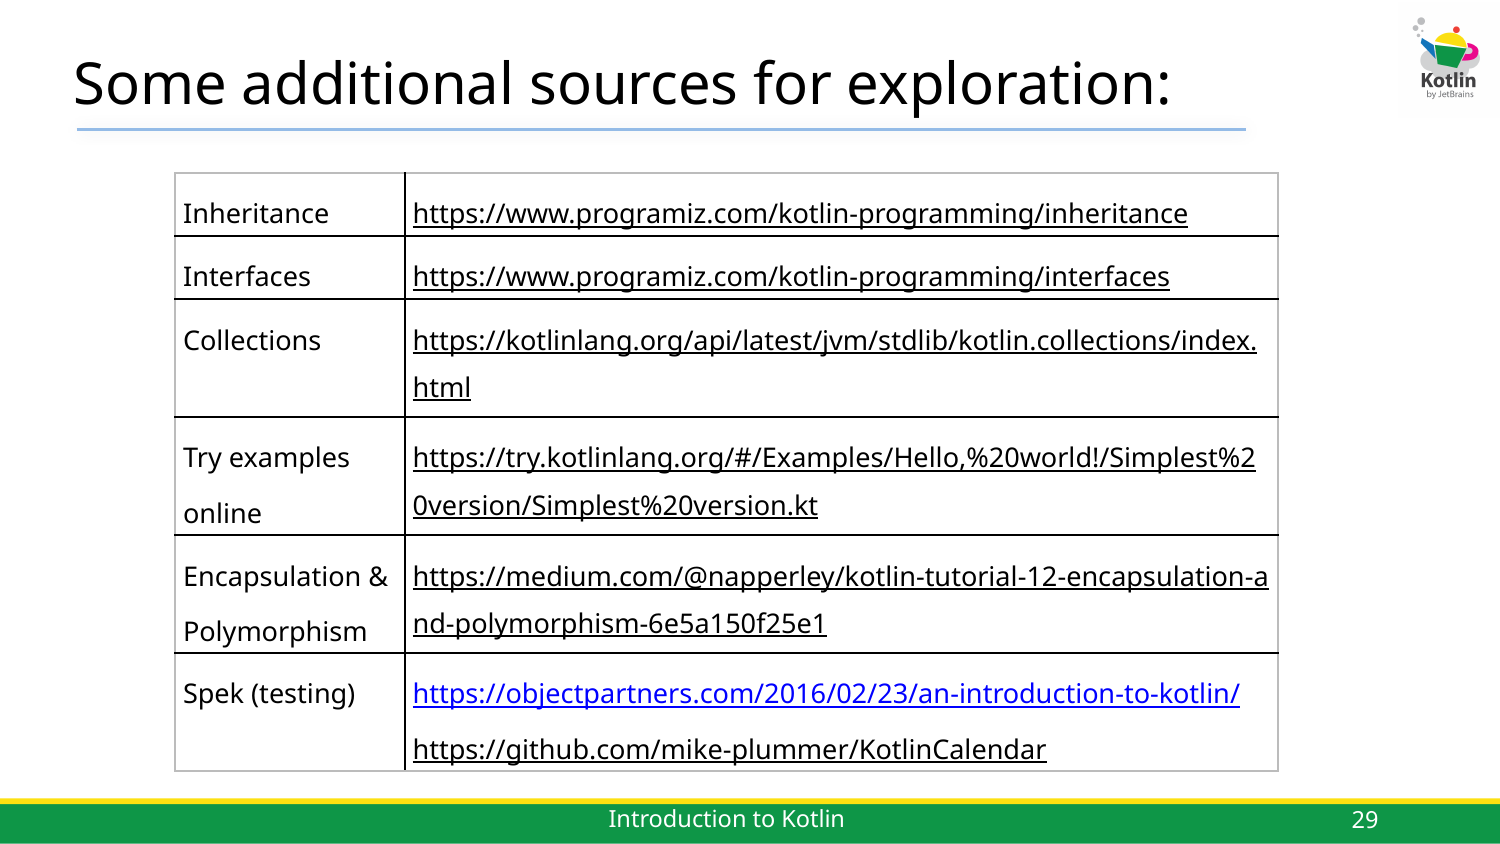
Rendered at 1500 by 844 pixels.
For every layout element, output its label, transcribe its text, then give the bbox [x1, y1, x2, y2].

table_cell Spek (testing) [176, 654, 404, 770]
title Some additional sources for exploration: [64, 0, 1341, 126]
slide_number 29 [1074, 799, 1388, 844]
table_cell https://www.programiz.com/kotlin-programming/interfaces [406, 237, 1277, 298]
footer Introduction to Kotlin [527, 802, 927, 843]
table_header Inheritance [176, 174, 404, 235]
table_cell Collections [176, 300, 404, 416]
picture [1398, 2, 1500, 118]
table_cell https://objectpartners.com/2016/02/23/an-introduction-to-kotlin/ https://github.com/mike-plummer/KotlinCalendar [406, 654, 1277, 770]
table_cell https://try.kotlinlang.org/#/Examples/Hello,%20world!/Simplest%20version/Simplest%20version.kt [406, 418, 1277, 534]
table_header https://www.programiz.com/kotlin-programming/inheritance [406, 174, 1277, 235]
table_cell Try examples online [176, 418, 404, 534]
table_cell https://kotlinlang.org/api/latest/jvm/stdlib/kotlin.collections/index.html [406, 300, 1277, 416]
table_cell Encapsulation & Polymorphism [176, 536, 404, 652]
table_cell Interfaces [176, 237, 404, 298]
table_cell https://medium.com/@napperley/kotlin-tutorial-12-encapsulation-and-polymorphism-6e5a150f25e1 [406, 536, 1277, 652]
